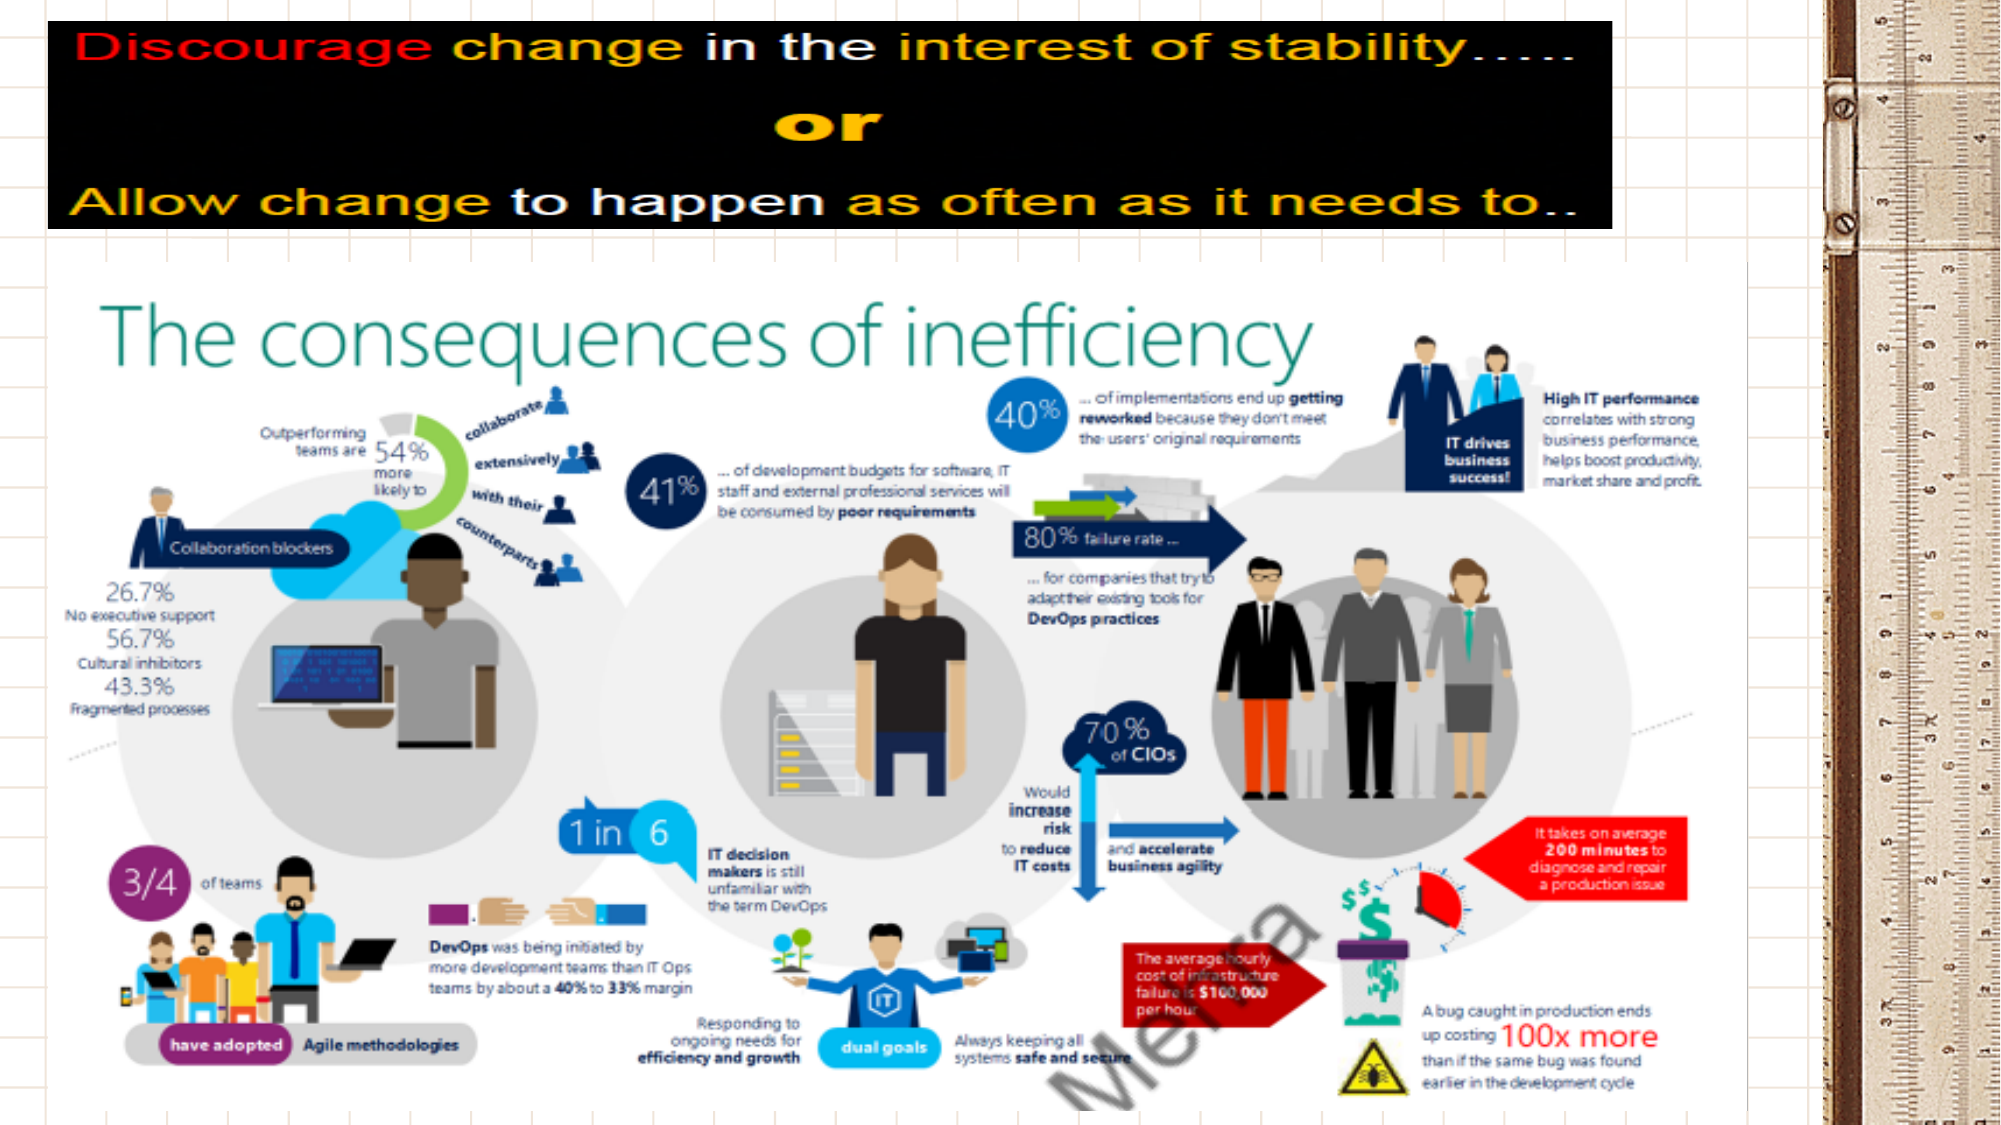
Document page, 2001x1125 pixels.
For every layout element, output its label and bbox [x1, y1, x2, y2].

picture [1823, 0, 2000, 1125]
picture [47, 21, 1613, 229]
picture [47, 262, 1748, 1111]
